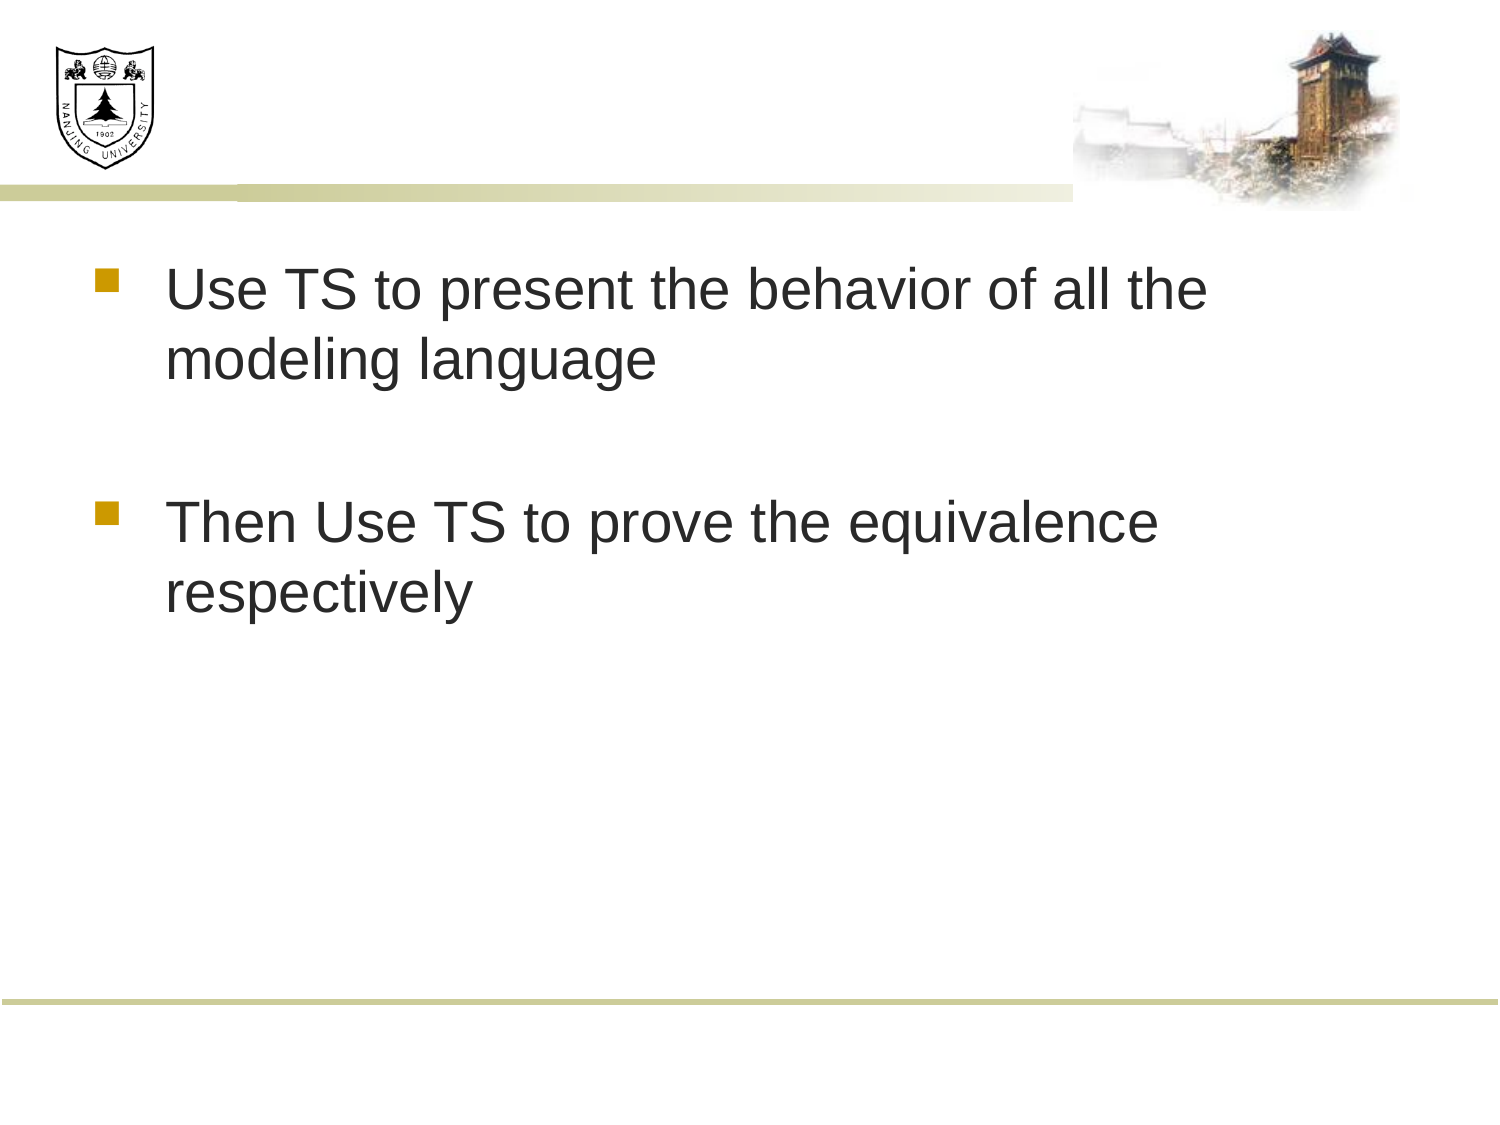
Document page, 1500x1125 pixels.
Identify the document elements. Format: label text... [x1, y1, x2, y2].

picture [2, 999, 1498, 1005]
list Use TS to present the behavior of all the modeling language Then Use TS to prove the equivalence respectively [76, 243, 1413, 965]
picture [50, 42, 160, 173]
picture [1073, 30, 1400, 211]
